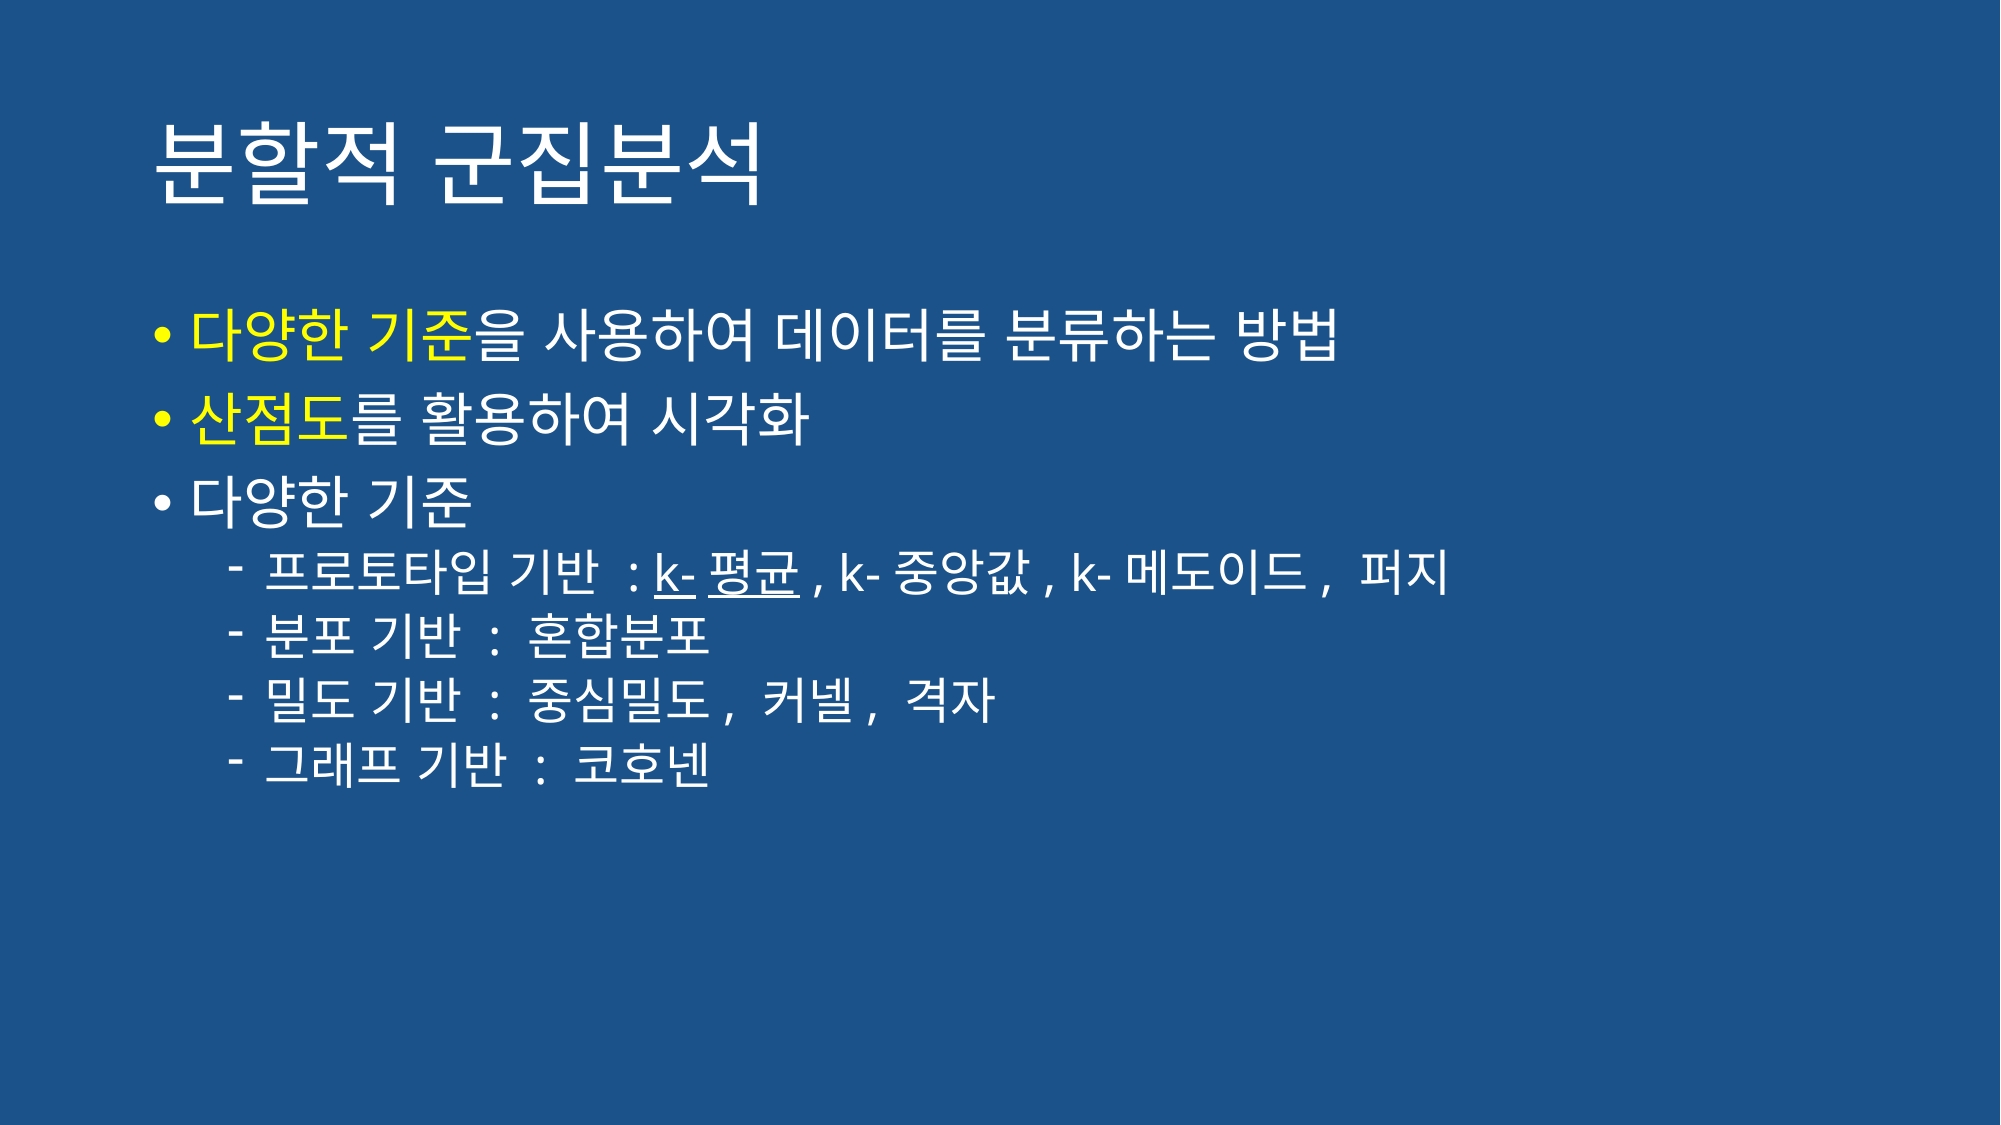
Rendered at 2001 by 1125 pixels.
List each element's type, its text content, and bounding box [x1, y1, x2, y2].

title 분할적 군집분석 [137, 59, 1863, 278]
list 다양한 기준을 사용하여 데이터를 분류하는 방법 산점도를 활용하여 시각화 다양한 기준 프로토타입 기반 : k-평균, k-중앙값, k-메도이드, 퍼지 분포 기반 : 혼합분포 밀도 기반 : 중심밀도, 커넬, 격자 그래프 기반 : 코호넨 [137, 299, 1863, 1014]
